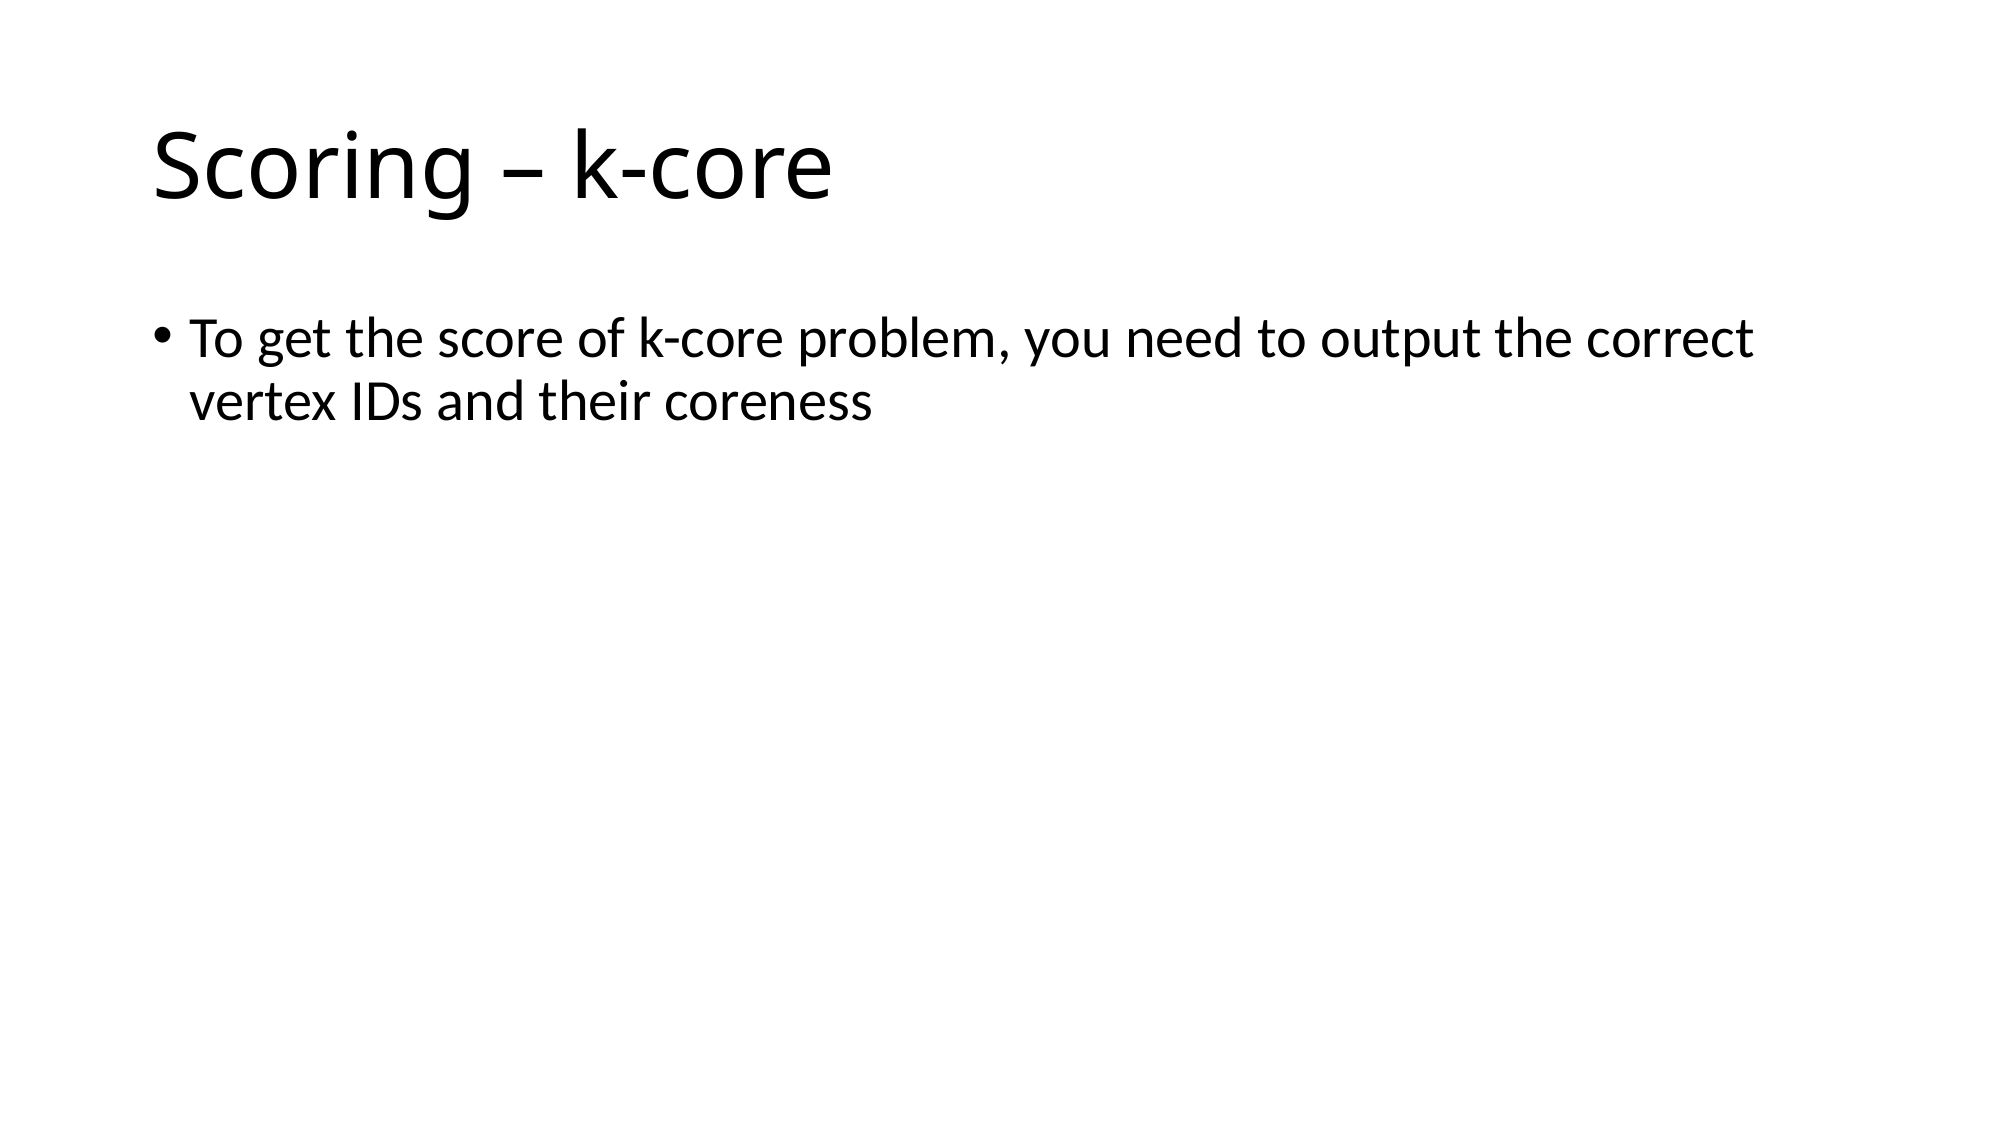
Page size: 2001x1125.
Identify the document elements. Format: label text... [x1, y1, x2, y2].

list To get the score of k-core problem, you need to output the correct vertex IDs and their coreness [137, 299, 1863, 1014]
title Scoring – k-core [137, 59, 1863, 278]
